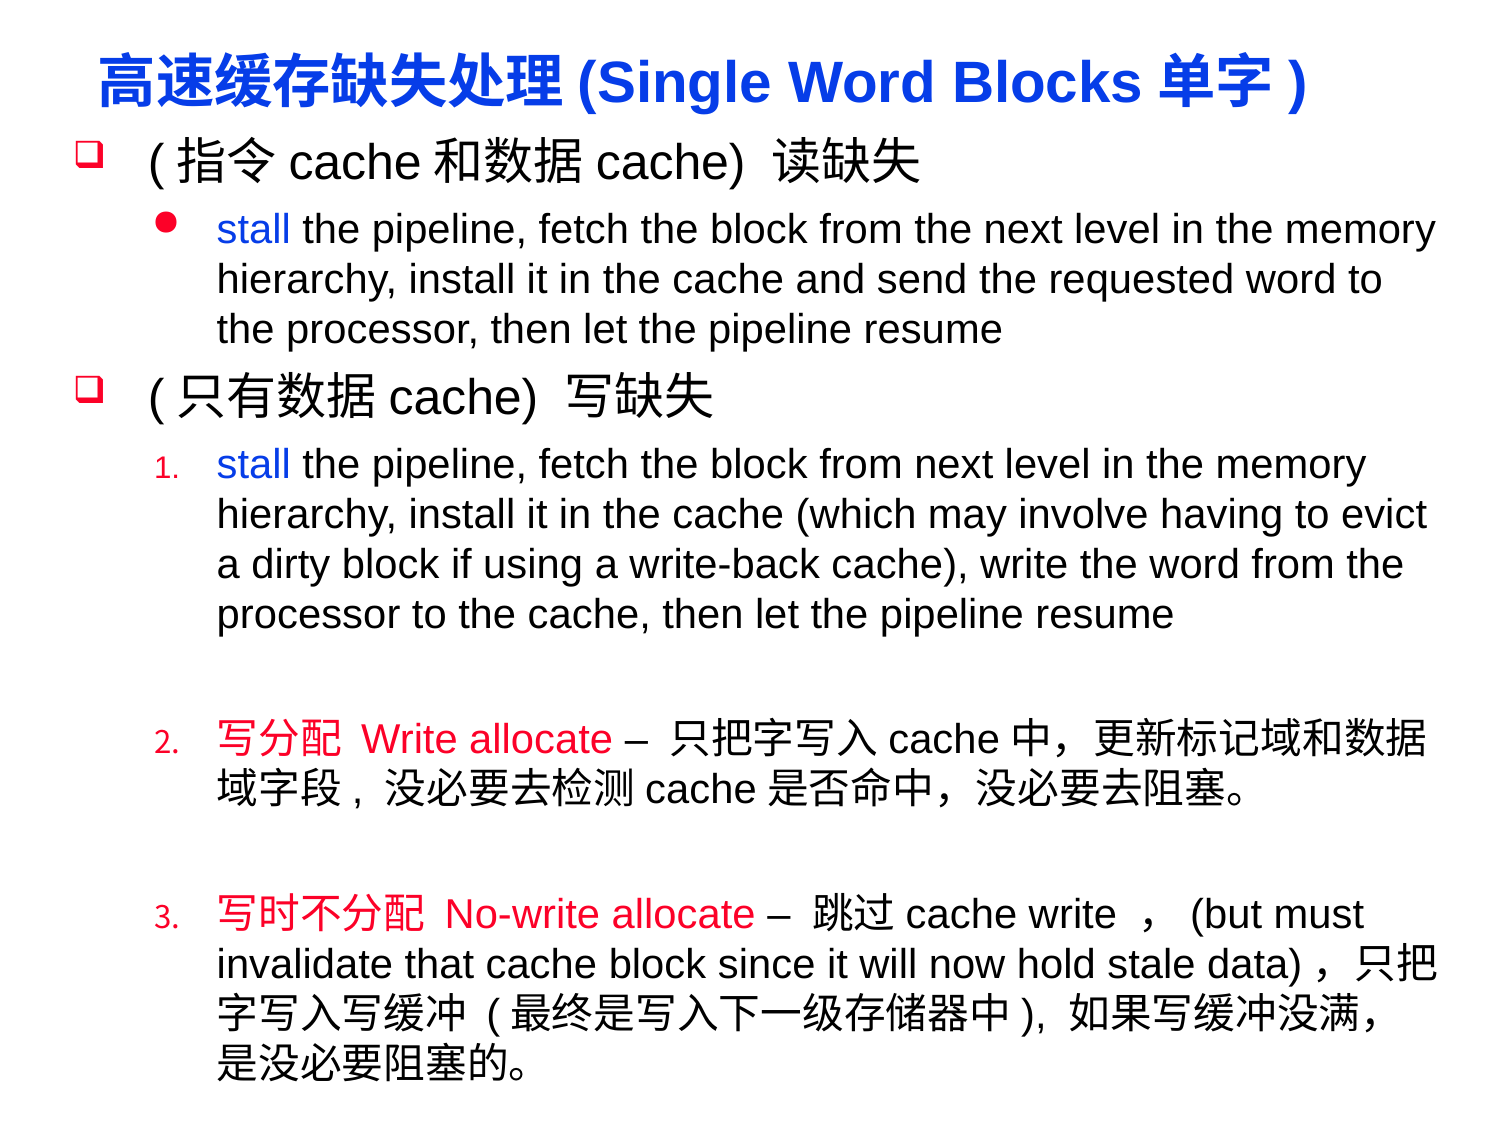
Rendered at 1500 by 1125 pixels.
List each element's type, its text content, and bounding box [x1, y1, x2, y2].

title 高速缓存缺失处理(Single Word Blocks单字) [86, 49, 1426, 120]
list (指令cache和数据cache) 读缺失 stall the pipeline, fetch the block from the next level in the memory hierarchy, install it in the cache and send the requested word to the processor, then let the pipeline resume (只有数据cache) 写缺失 stall the pipeline, fetch the block from next level in the memory hierarchy, install it in the cache (which may involve having to evict a dirty block if using a write-back cache), write the word from the processor to the cache, then let the pipeline resume 写分配 Write allocate – 只把字写入cache中，更新标记域和数据域字段, 没必要去检测cache是否命中，没必要去阻塞。 写时不分配 No-write allocate – 跳过cache write ，(but must invalidate that cache block since it will now hold stale data)，只把字写入写缓冲 (最终是写入下一级存储器中), 如果写缓冲没满，是没必要阻塞的。 [61, 124, 1451, 1101]
